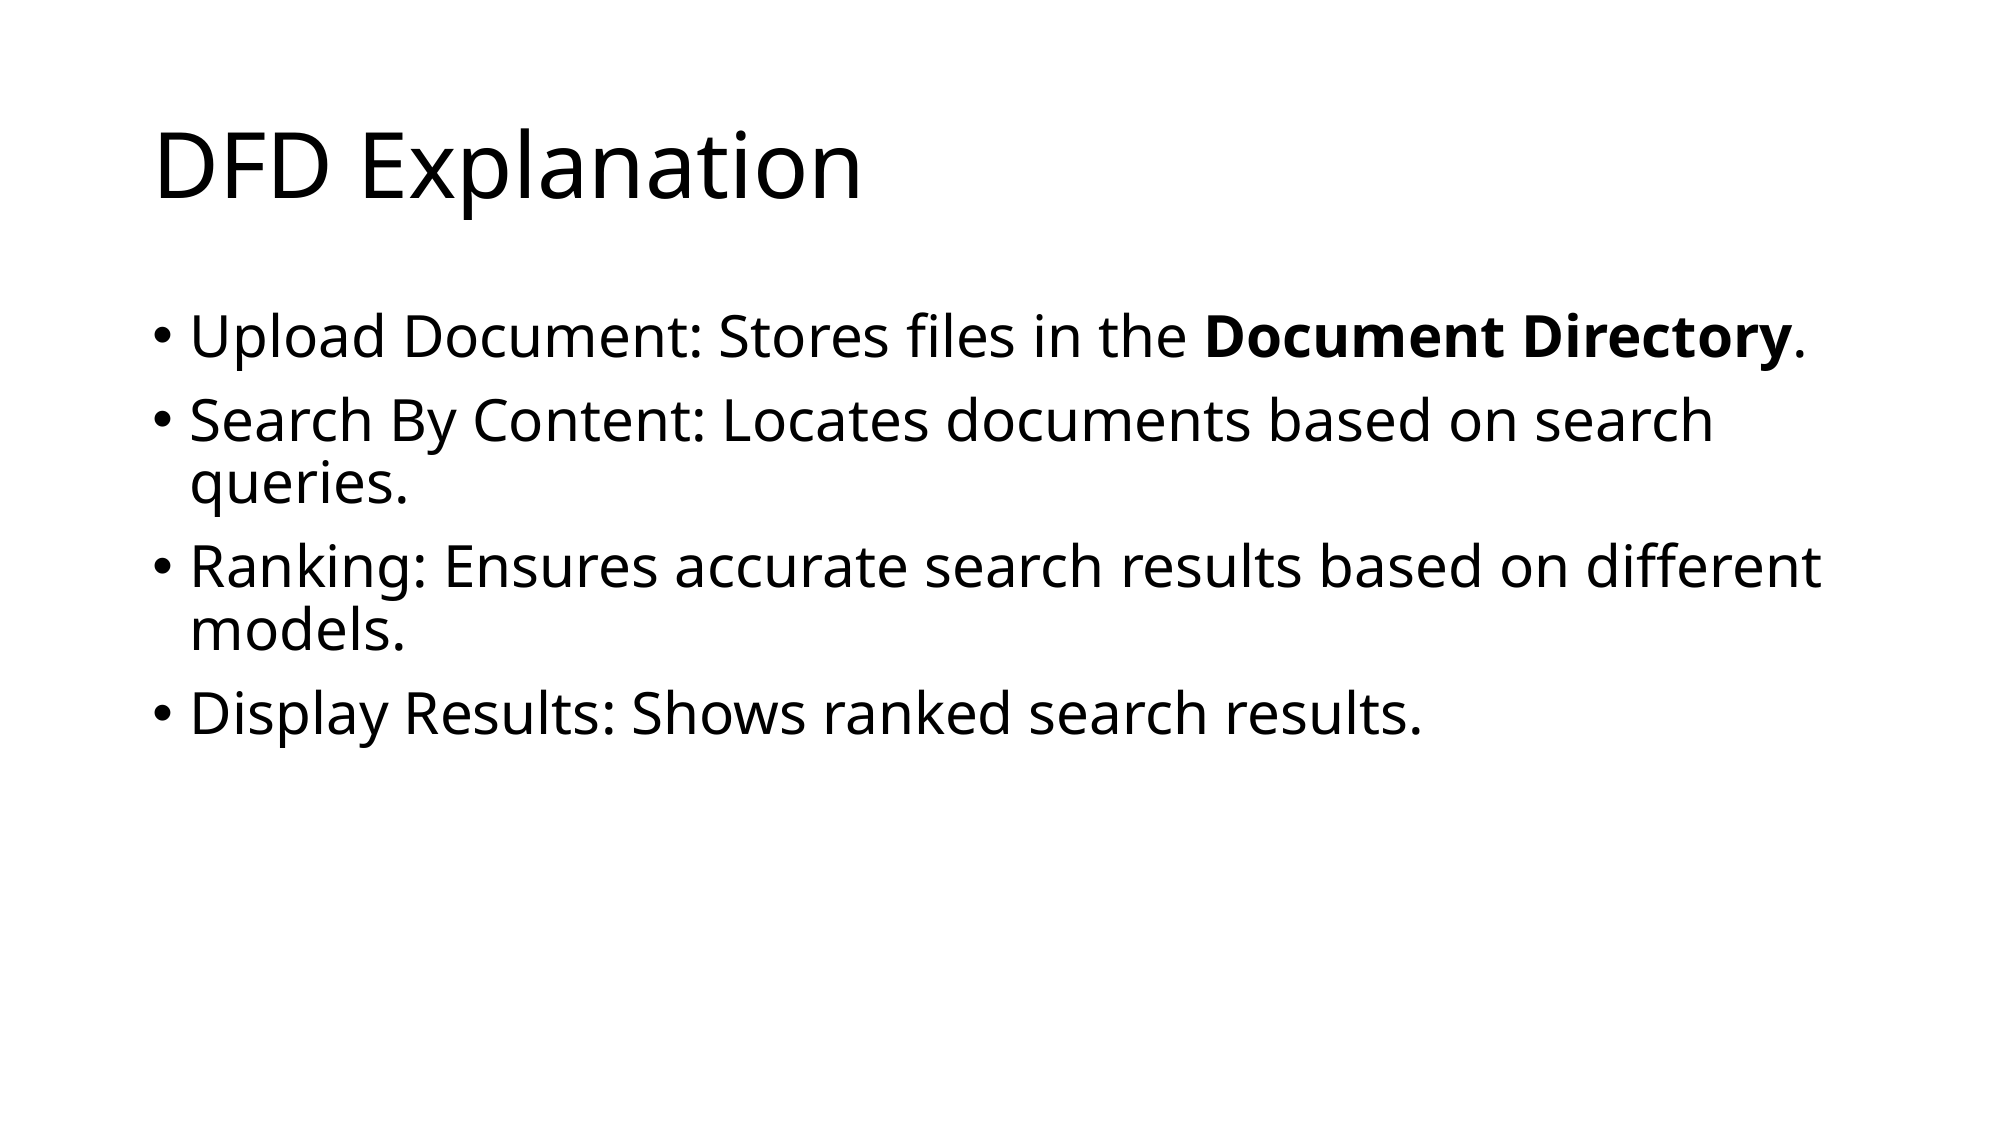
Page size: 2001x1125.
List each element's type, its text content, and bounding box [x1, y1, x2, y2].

title DFD Explanation [137, 59, 1863, 278]
list Upload Document: Stores files in the Document Directory. Search By Content: Locates documents based on search queries. Ranking: Ensures accurate search results based on different models. Display Results: Shows ranked search results. [137, 299, 1863, 1014]
